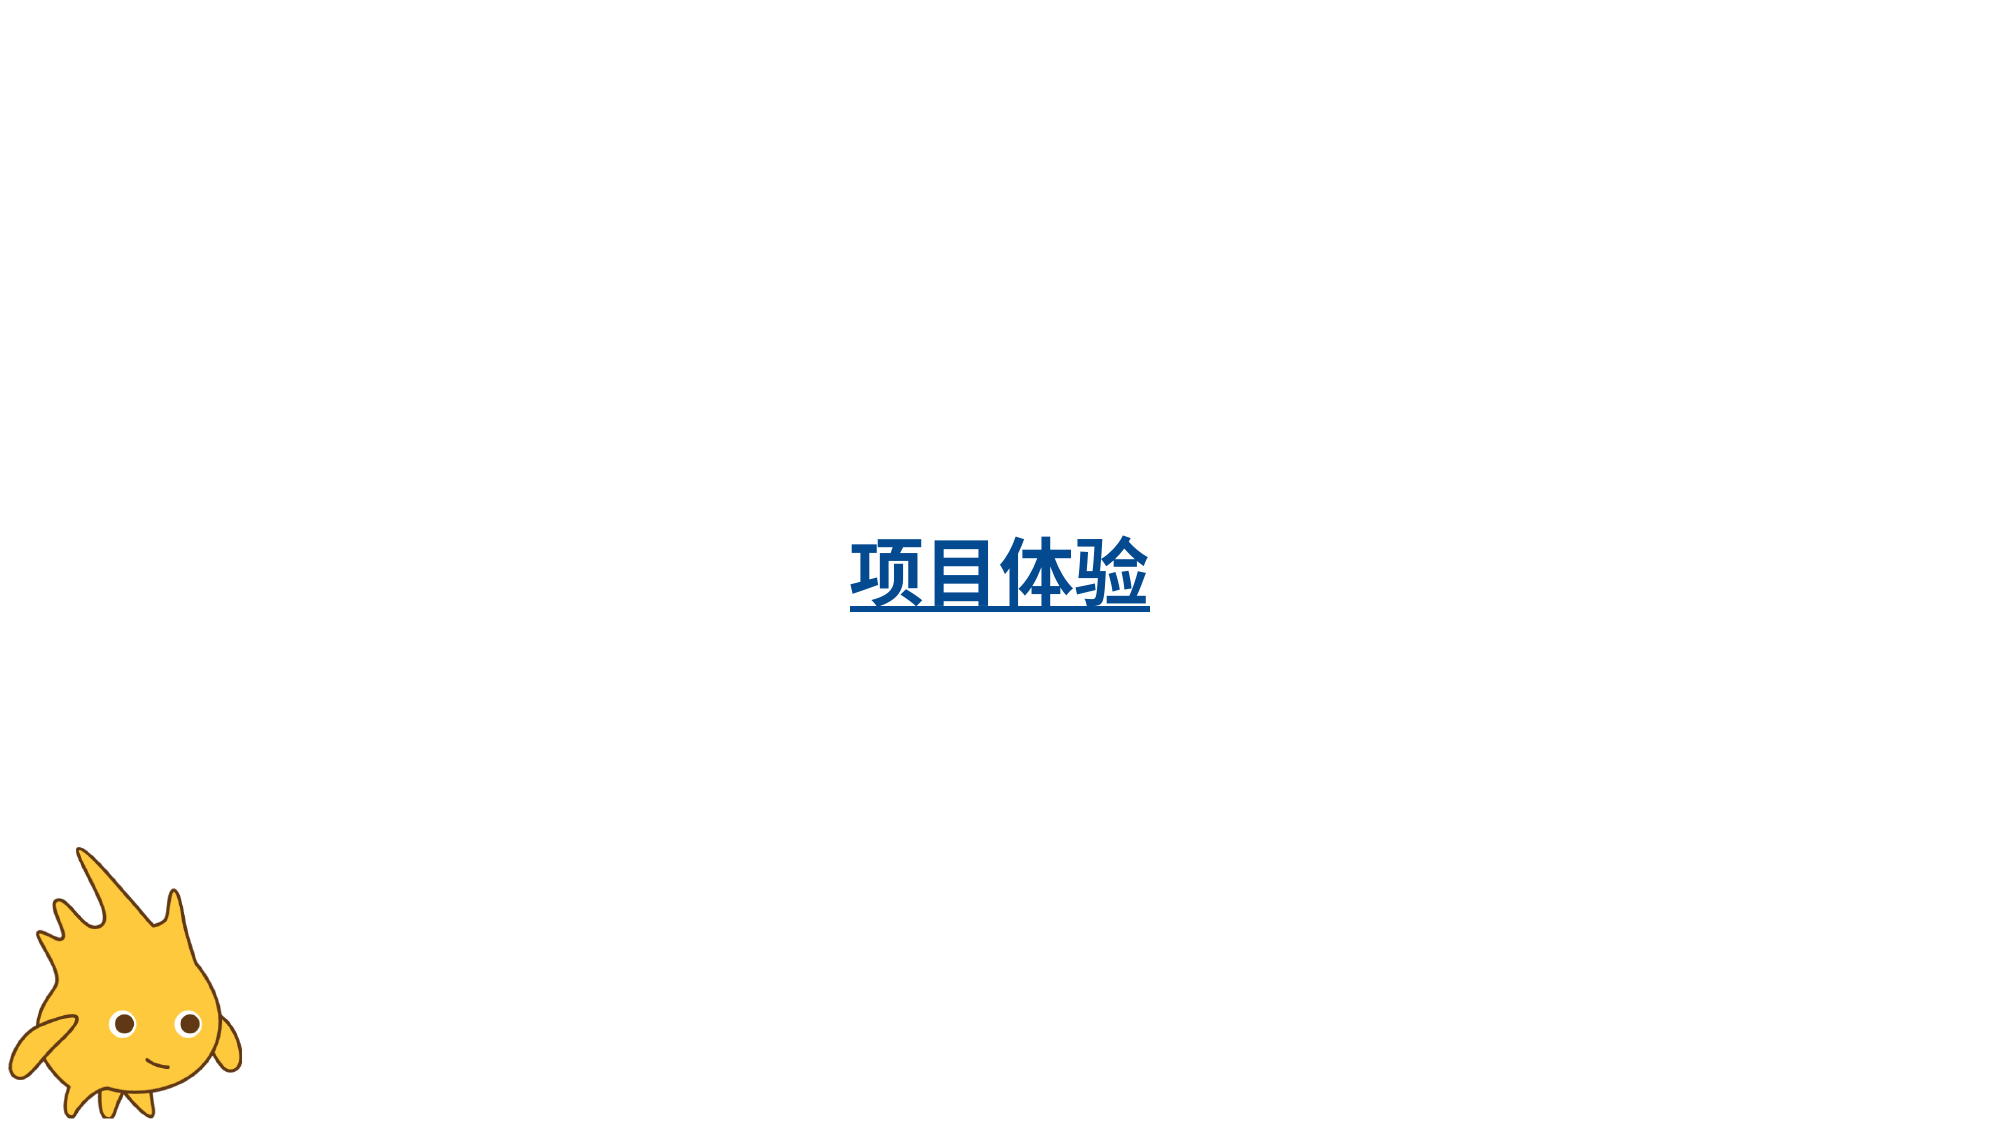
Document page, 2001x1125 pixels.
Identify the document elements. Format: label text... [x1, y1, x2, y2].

subtitle 项目体验 [249, 518, 1750, 661]
picture [3, 840, 245, 1122]
